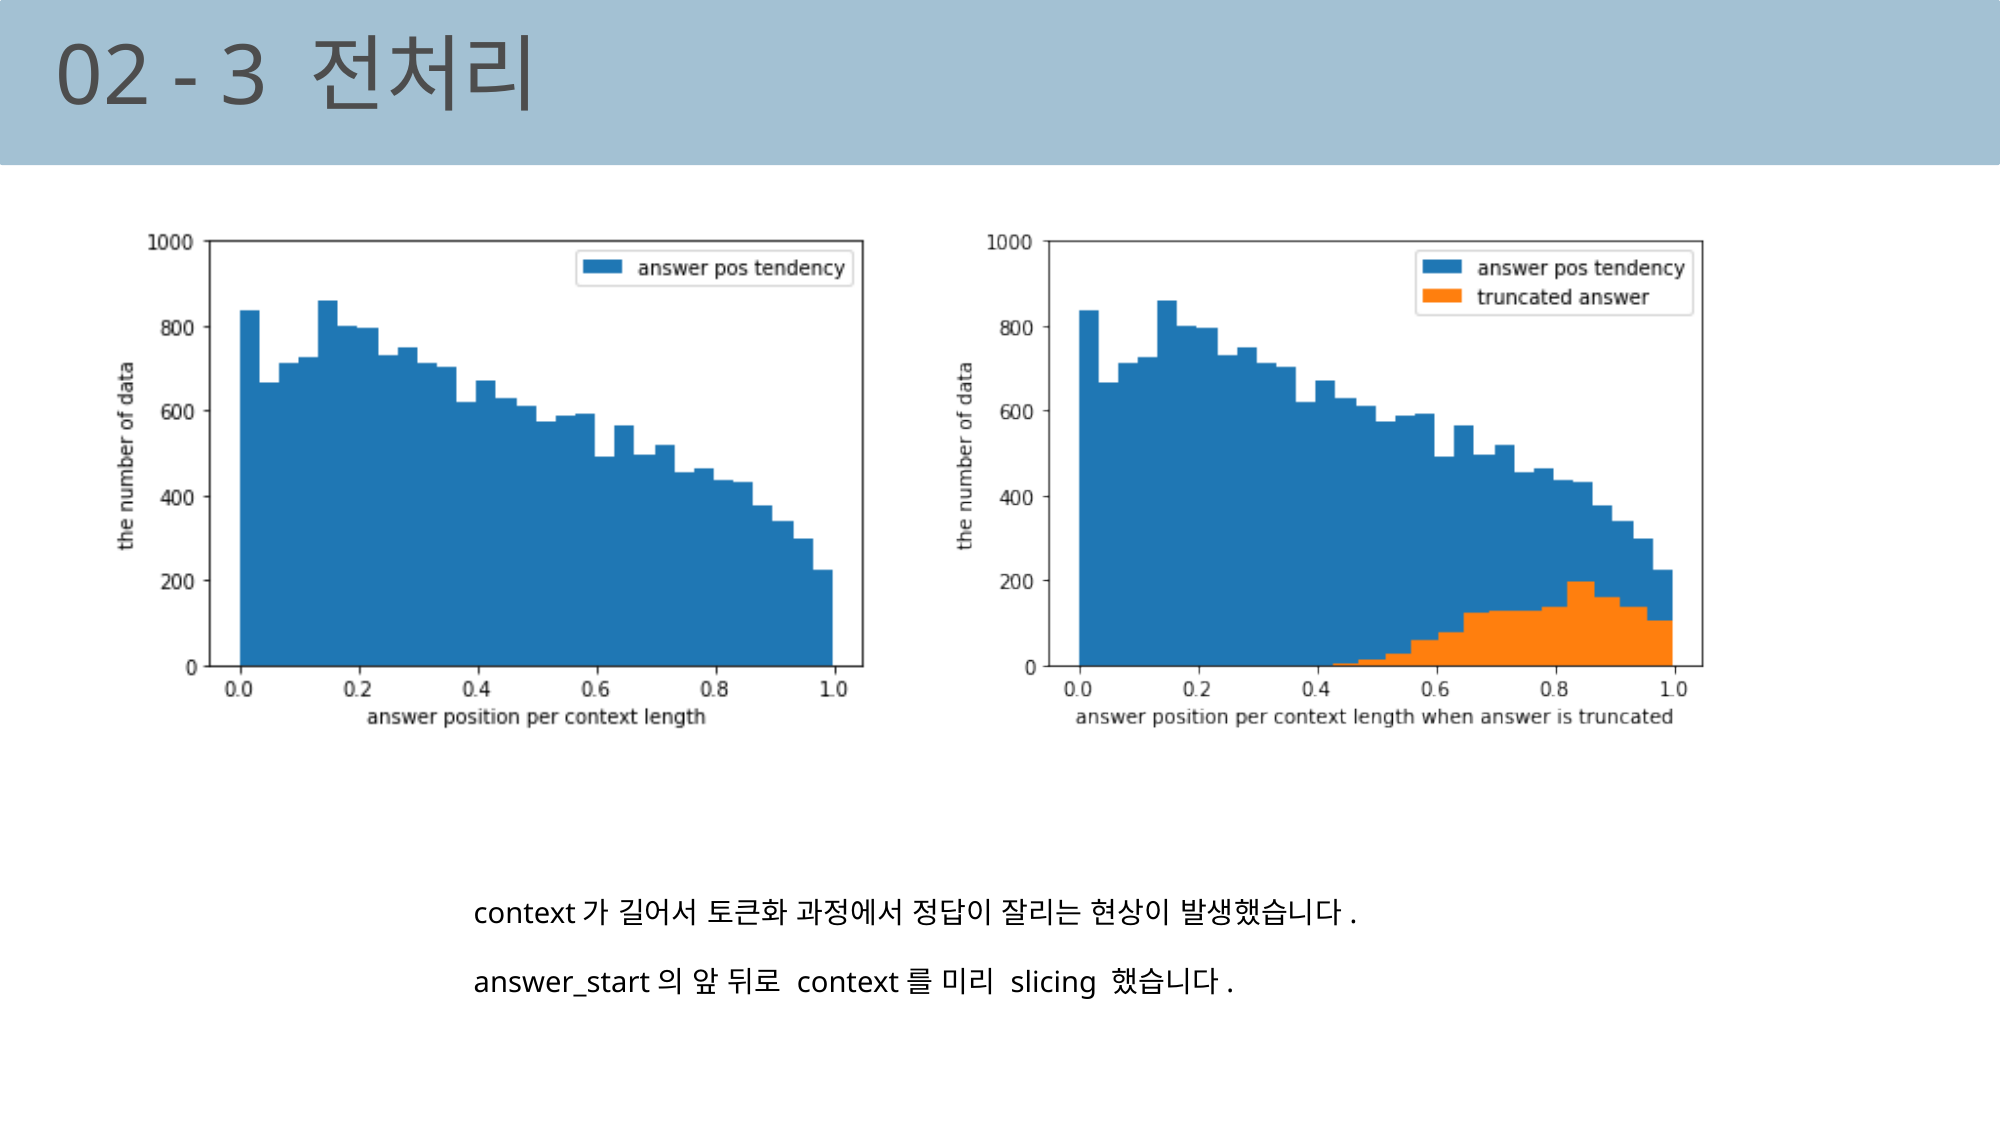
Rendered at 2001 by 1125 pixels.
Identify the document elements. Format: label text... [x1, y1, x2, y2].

picture [945, 221, 1716, 741]
text_box [0, 0, 2000, 166]
text_box context가 길어서 토큰화 과정에서 정답이 잘리는 현상이 발생했습니다. answer_start의 앞 뒤로 context를 미리 slicing 했습니다. [458, 886, 1373, 1007]
list 02 - 3 전처리 [40, 18, 1940, 137]
picture [105, 221, 876, 741]
